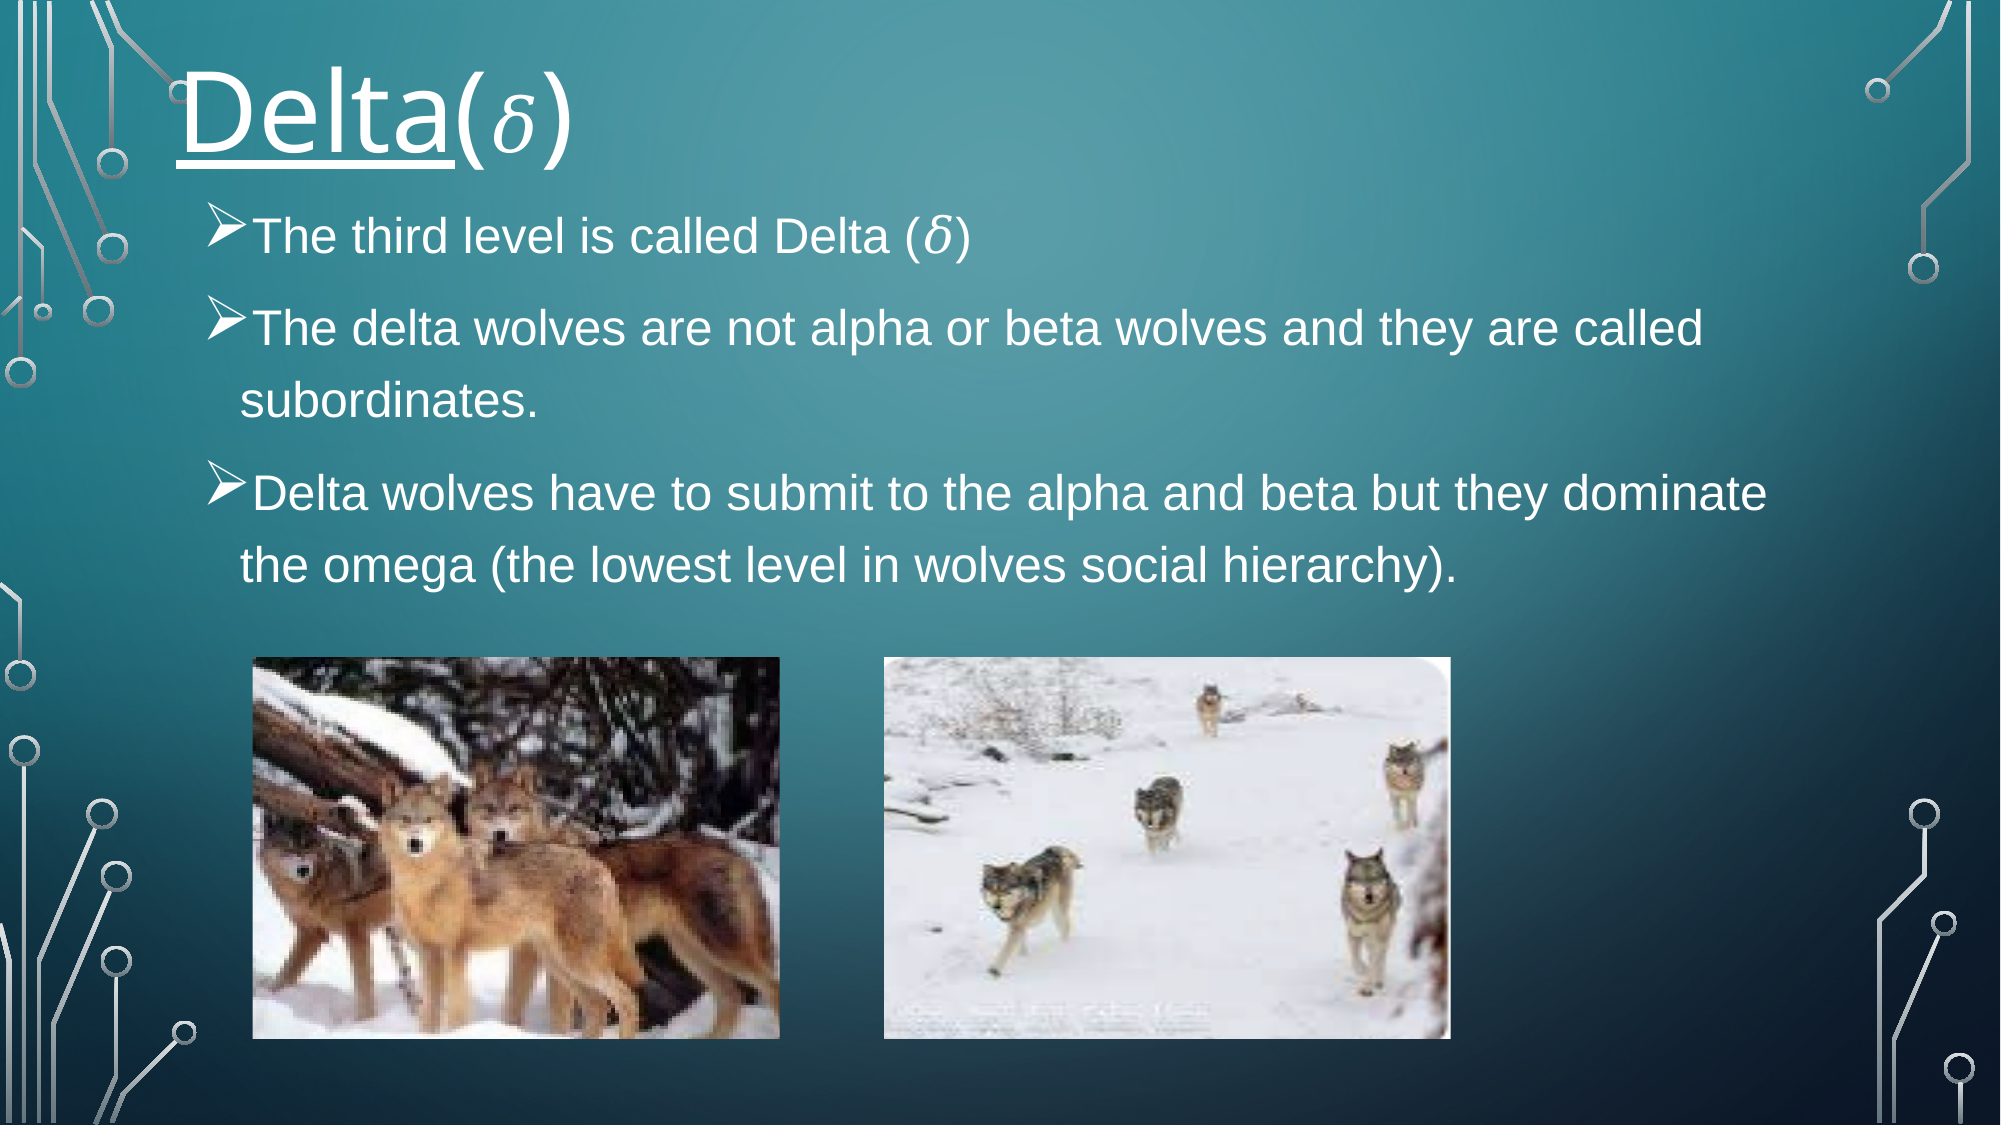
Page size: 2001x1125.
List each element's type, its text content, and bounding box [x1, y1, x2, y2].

picture [252, 656, 780, 1039]
list The third level is called Delta (𝛿) The delta wolves are not alpha or beta wolves and they are called subordinates. Delta wolves have to submit to the alpha and beta but they dominate the omega (the lowest level in wolves social hierarchy). [187, 183, 1813, 1110]
text_box Delta(𝛿) [161, 32, 590, 182]
picture [883, 656, 1451, 1039]
